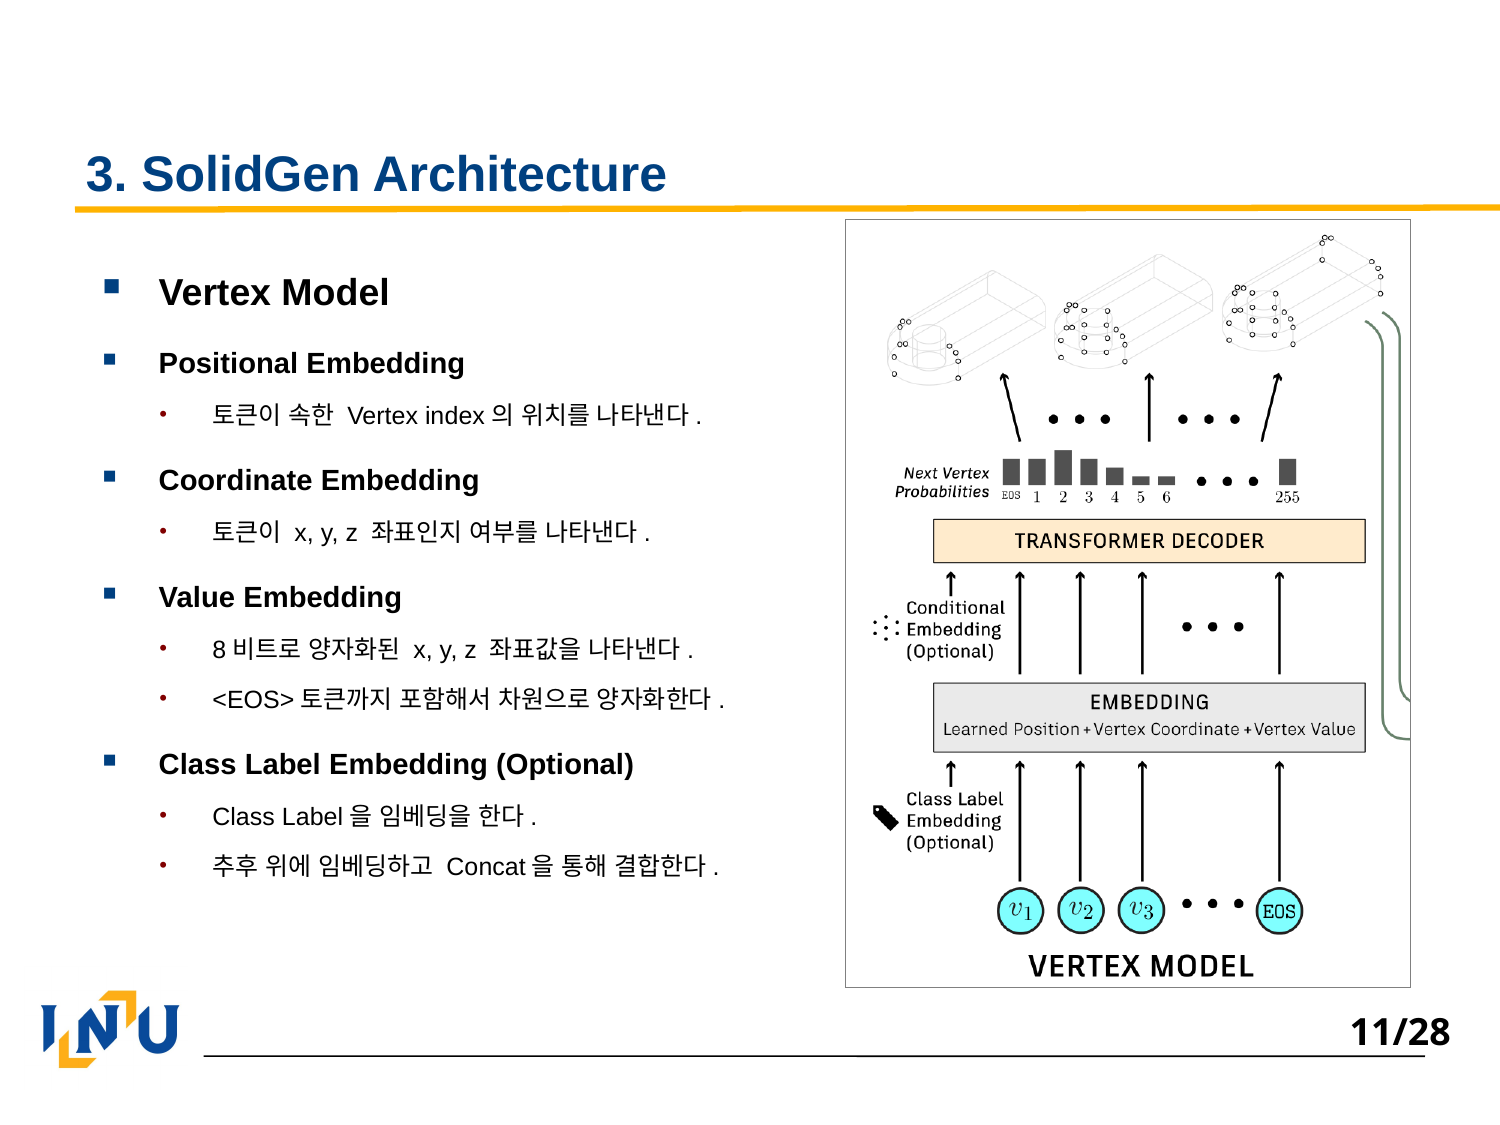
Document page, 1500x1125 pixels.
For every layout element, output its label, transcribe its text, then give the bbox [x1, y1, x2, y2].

picture [24, 966, 188, 1090]
title 3. SolidGen Architecture [70, 119, 1306, 210]
picture [845, 219, 1412, 988]
